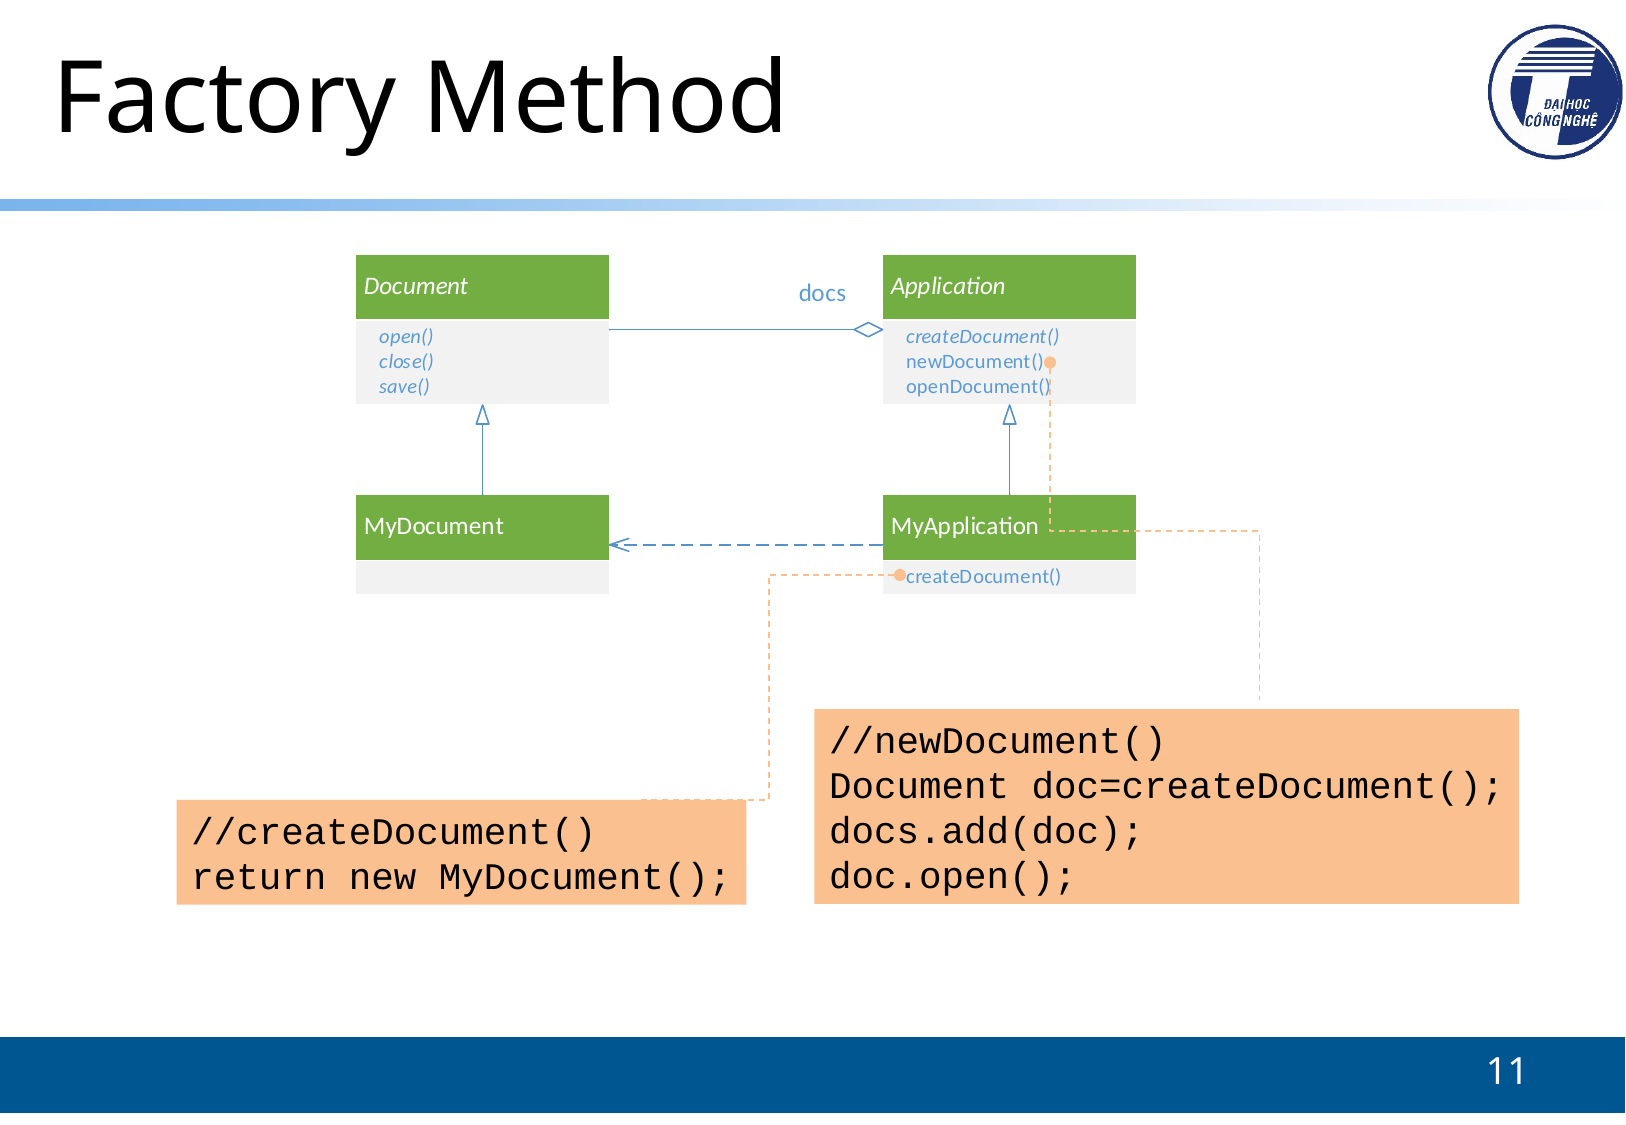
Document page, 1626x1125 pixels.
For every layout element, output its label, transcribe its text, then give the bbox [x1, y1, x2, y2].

picture [348, 250, 1139, 601]
picture [0, 1037, 1625, 1113]
slide_number 11 [1164, 1042, 1544, 1103]
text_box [637, 574, 901, 801]
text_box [985, 426, 1324, 637]
title Factory Method [37, 0, 1500, 186]
text_box //newDocument() Document doc=createDocument(); docs.add(doc); doc.open(); [814, 709, 1520, 904]
text_box //createDocument() return new MyDocument(); [176, 799, 747, 905]
picture [0, 199, 1625, 211]
picture [1500, 22, 1625, 162]
